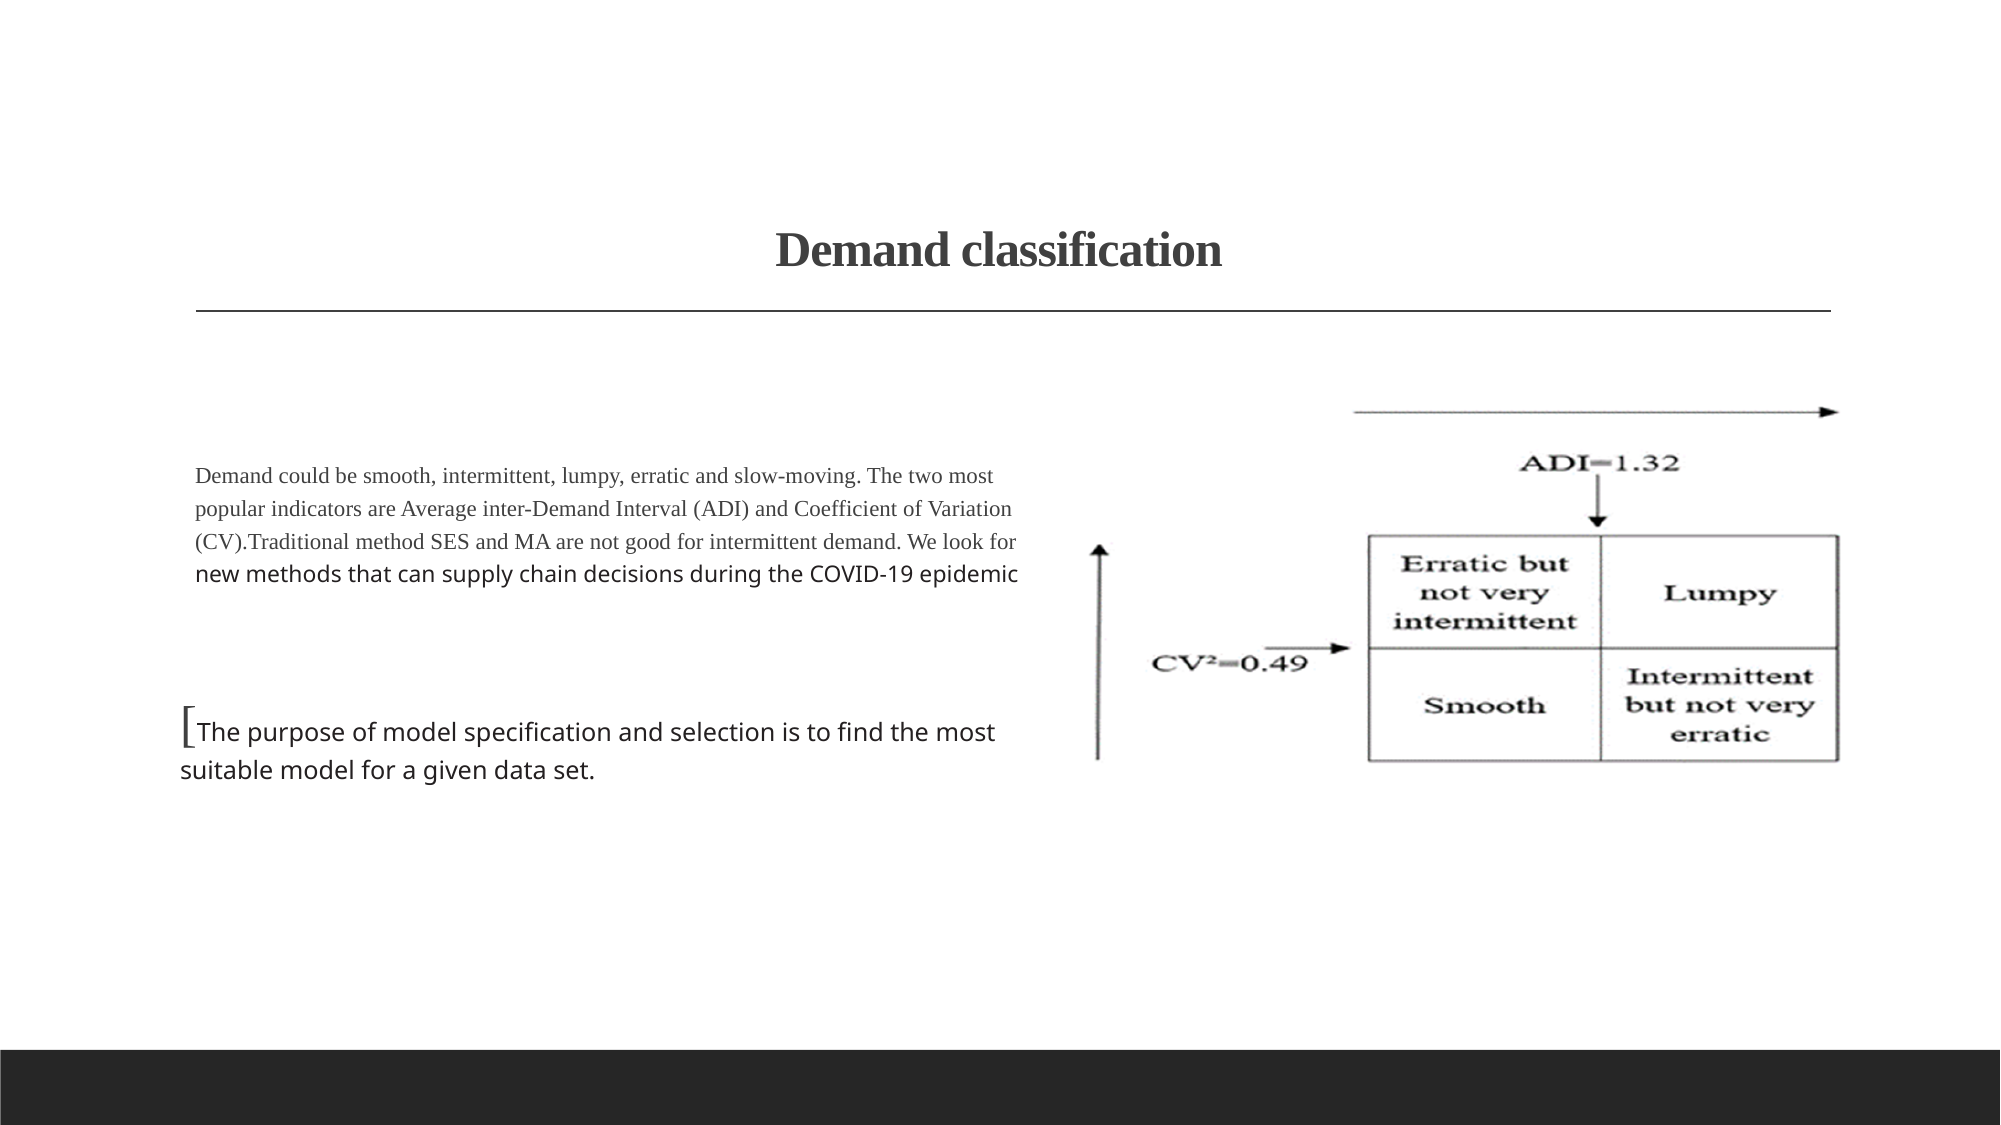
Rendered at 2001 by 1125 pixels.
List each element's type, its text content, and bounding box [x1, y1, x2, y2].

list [1083, 403, 1846, 764]
title Demand classification [180, 47, 1830, 285]
list Demand could be smooth, intermittent, lumpy, erratic and slow-moving. The two most popular indicators are Average inter-Demand Interval (ADI) and Coefficient of Variation (CV).Traditional method SES and MA are not good for intermittent demand. We look for new methods that can supply chain decisions during the COVID-19 epidemic [The purpose of model specification and selection is to find the most suitable model for a given data set. [180, 375, 1032, 822]
